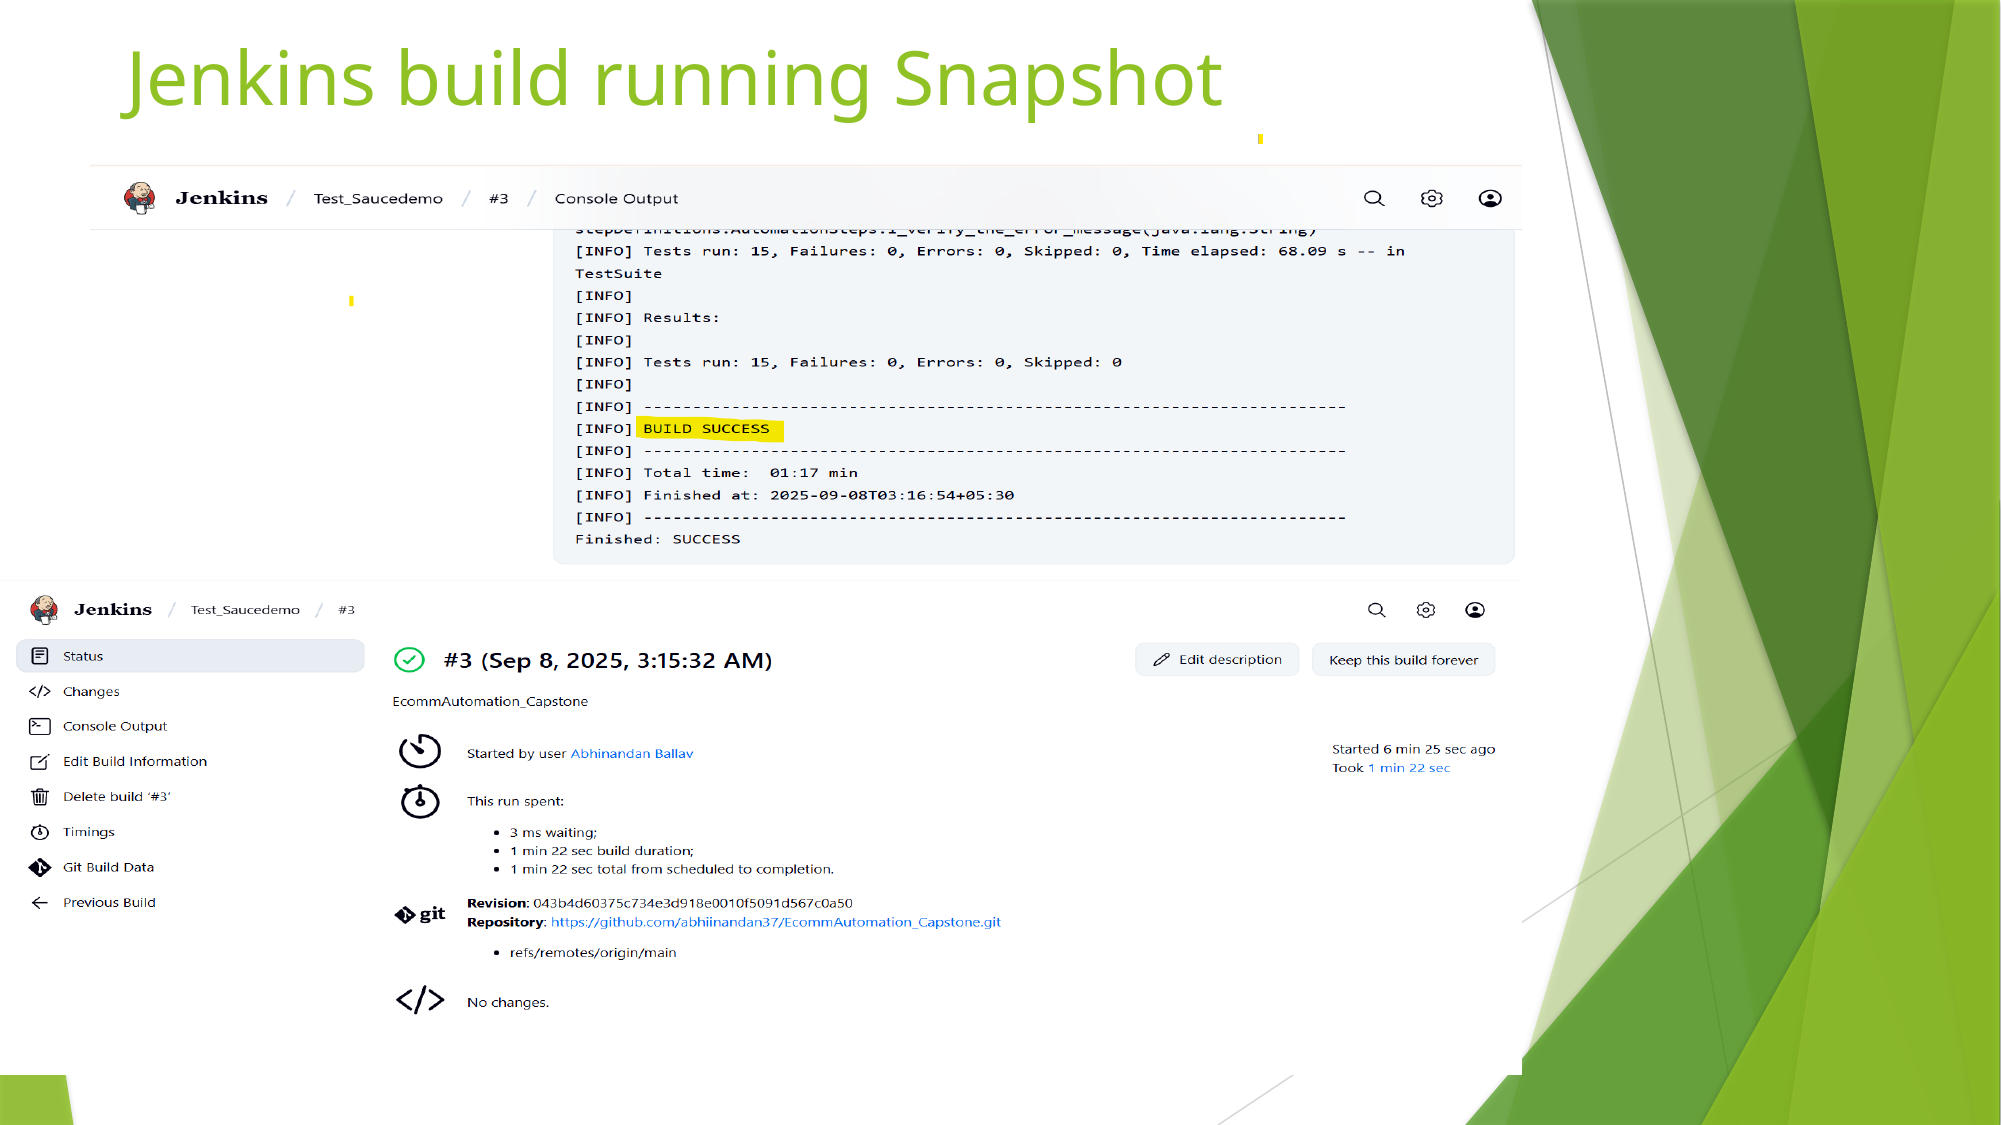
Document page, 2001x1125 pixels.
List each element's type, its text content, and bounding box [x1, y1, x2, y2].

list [90, 133, 1522, 580]
picture [0, 580, 1522, 1076]
title Jenkins build running Snapshot [111, 23, 1522, 133]
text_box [489, 651, 763, 669]
